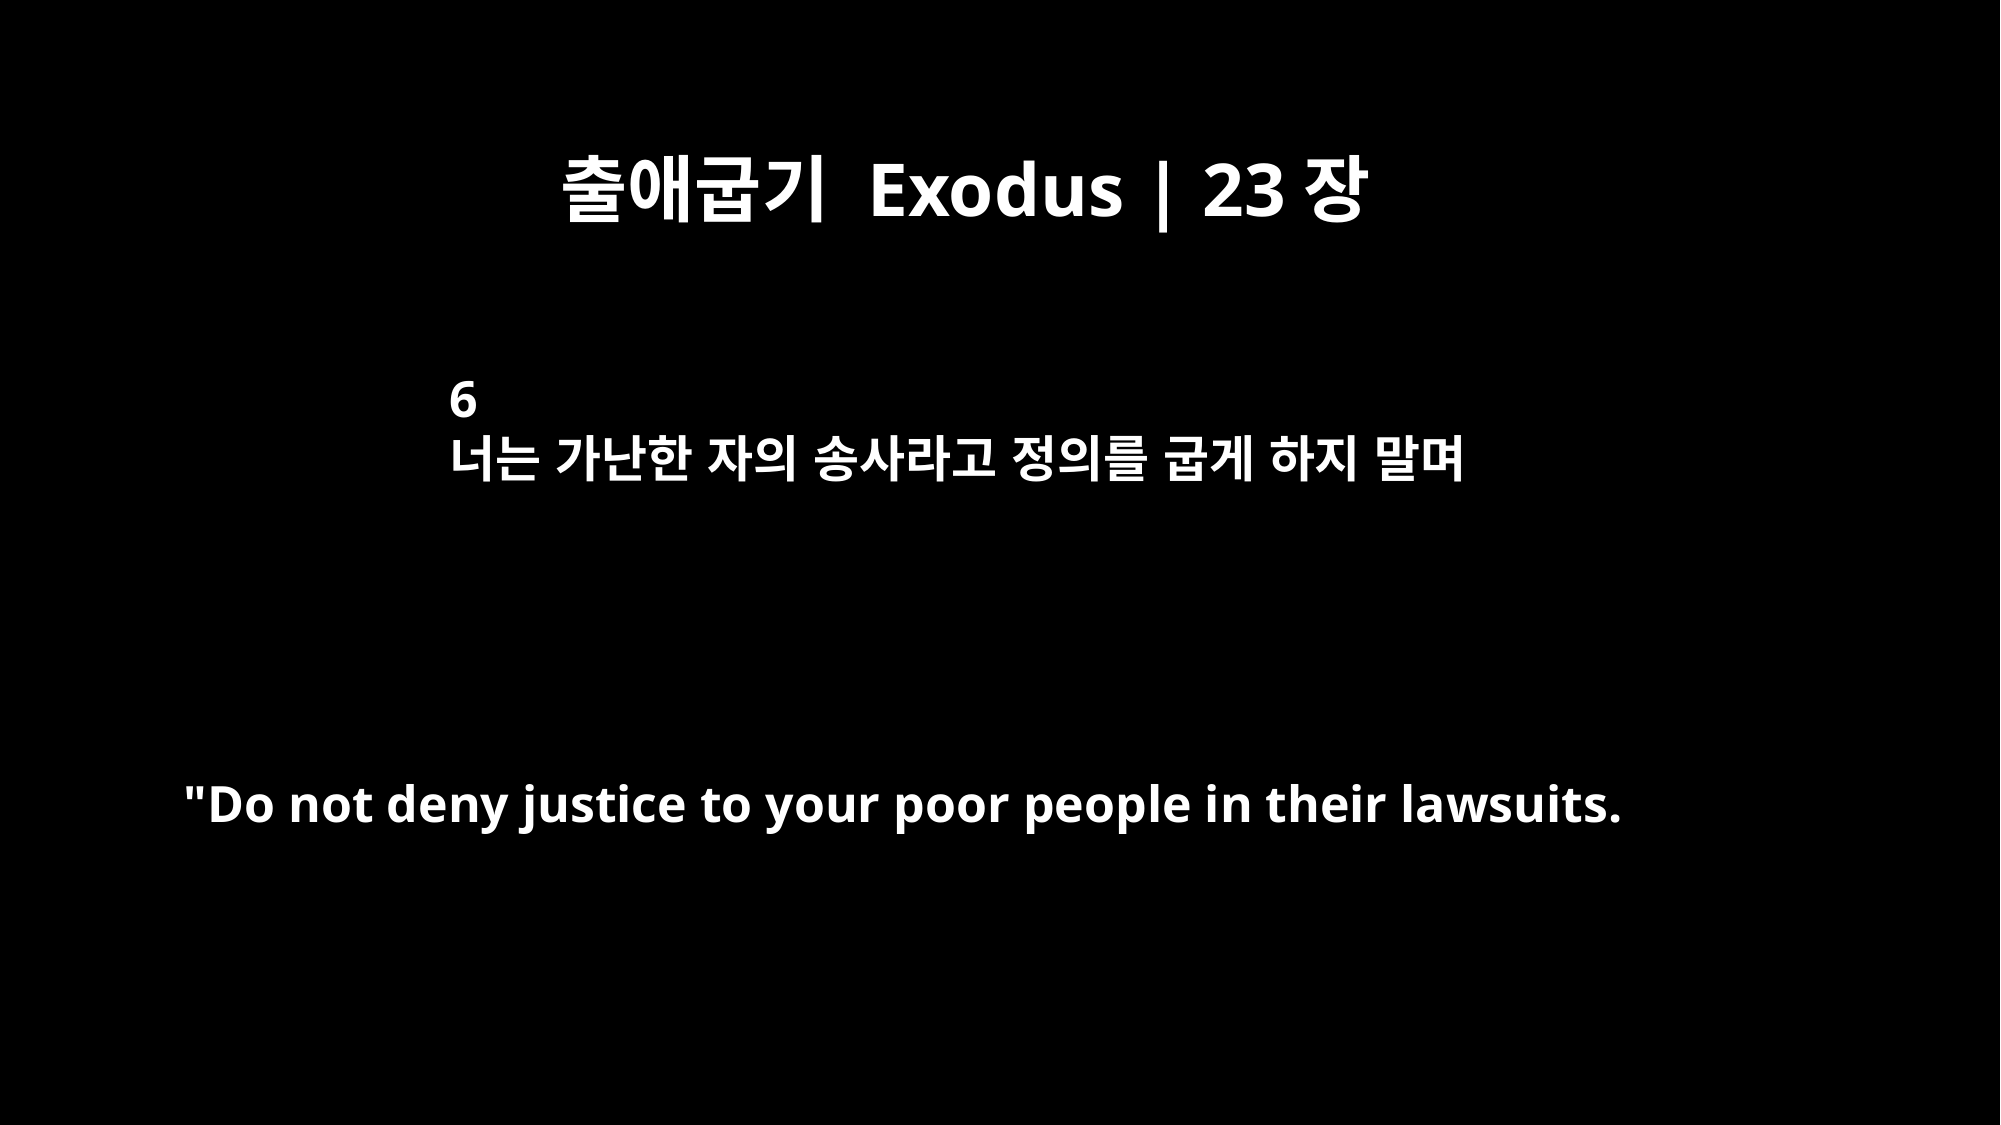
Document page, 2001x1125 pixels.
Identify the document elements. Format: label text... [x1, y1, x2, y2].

text_box 출애굽기 Exodus | 23장 [545, 136, 1387, 239]
text_box "Do not deny justice to your poor people in their lawsuits. [169, 764, 1639, 840]
text_box 6 너는 가난한 자의 송사라고 정의를 굽게 하지 말며 [434, 359, 1483, 495]
